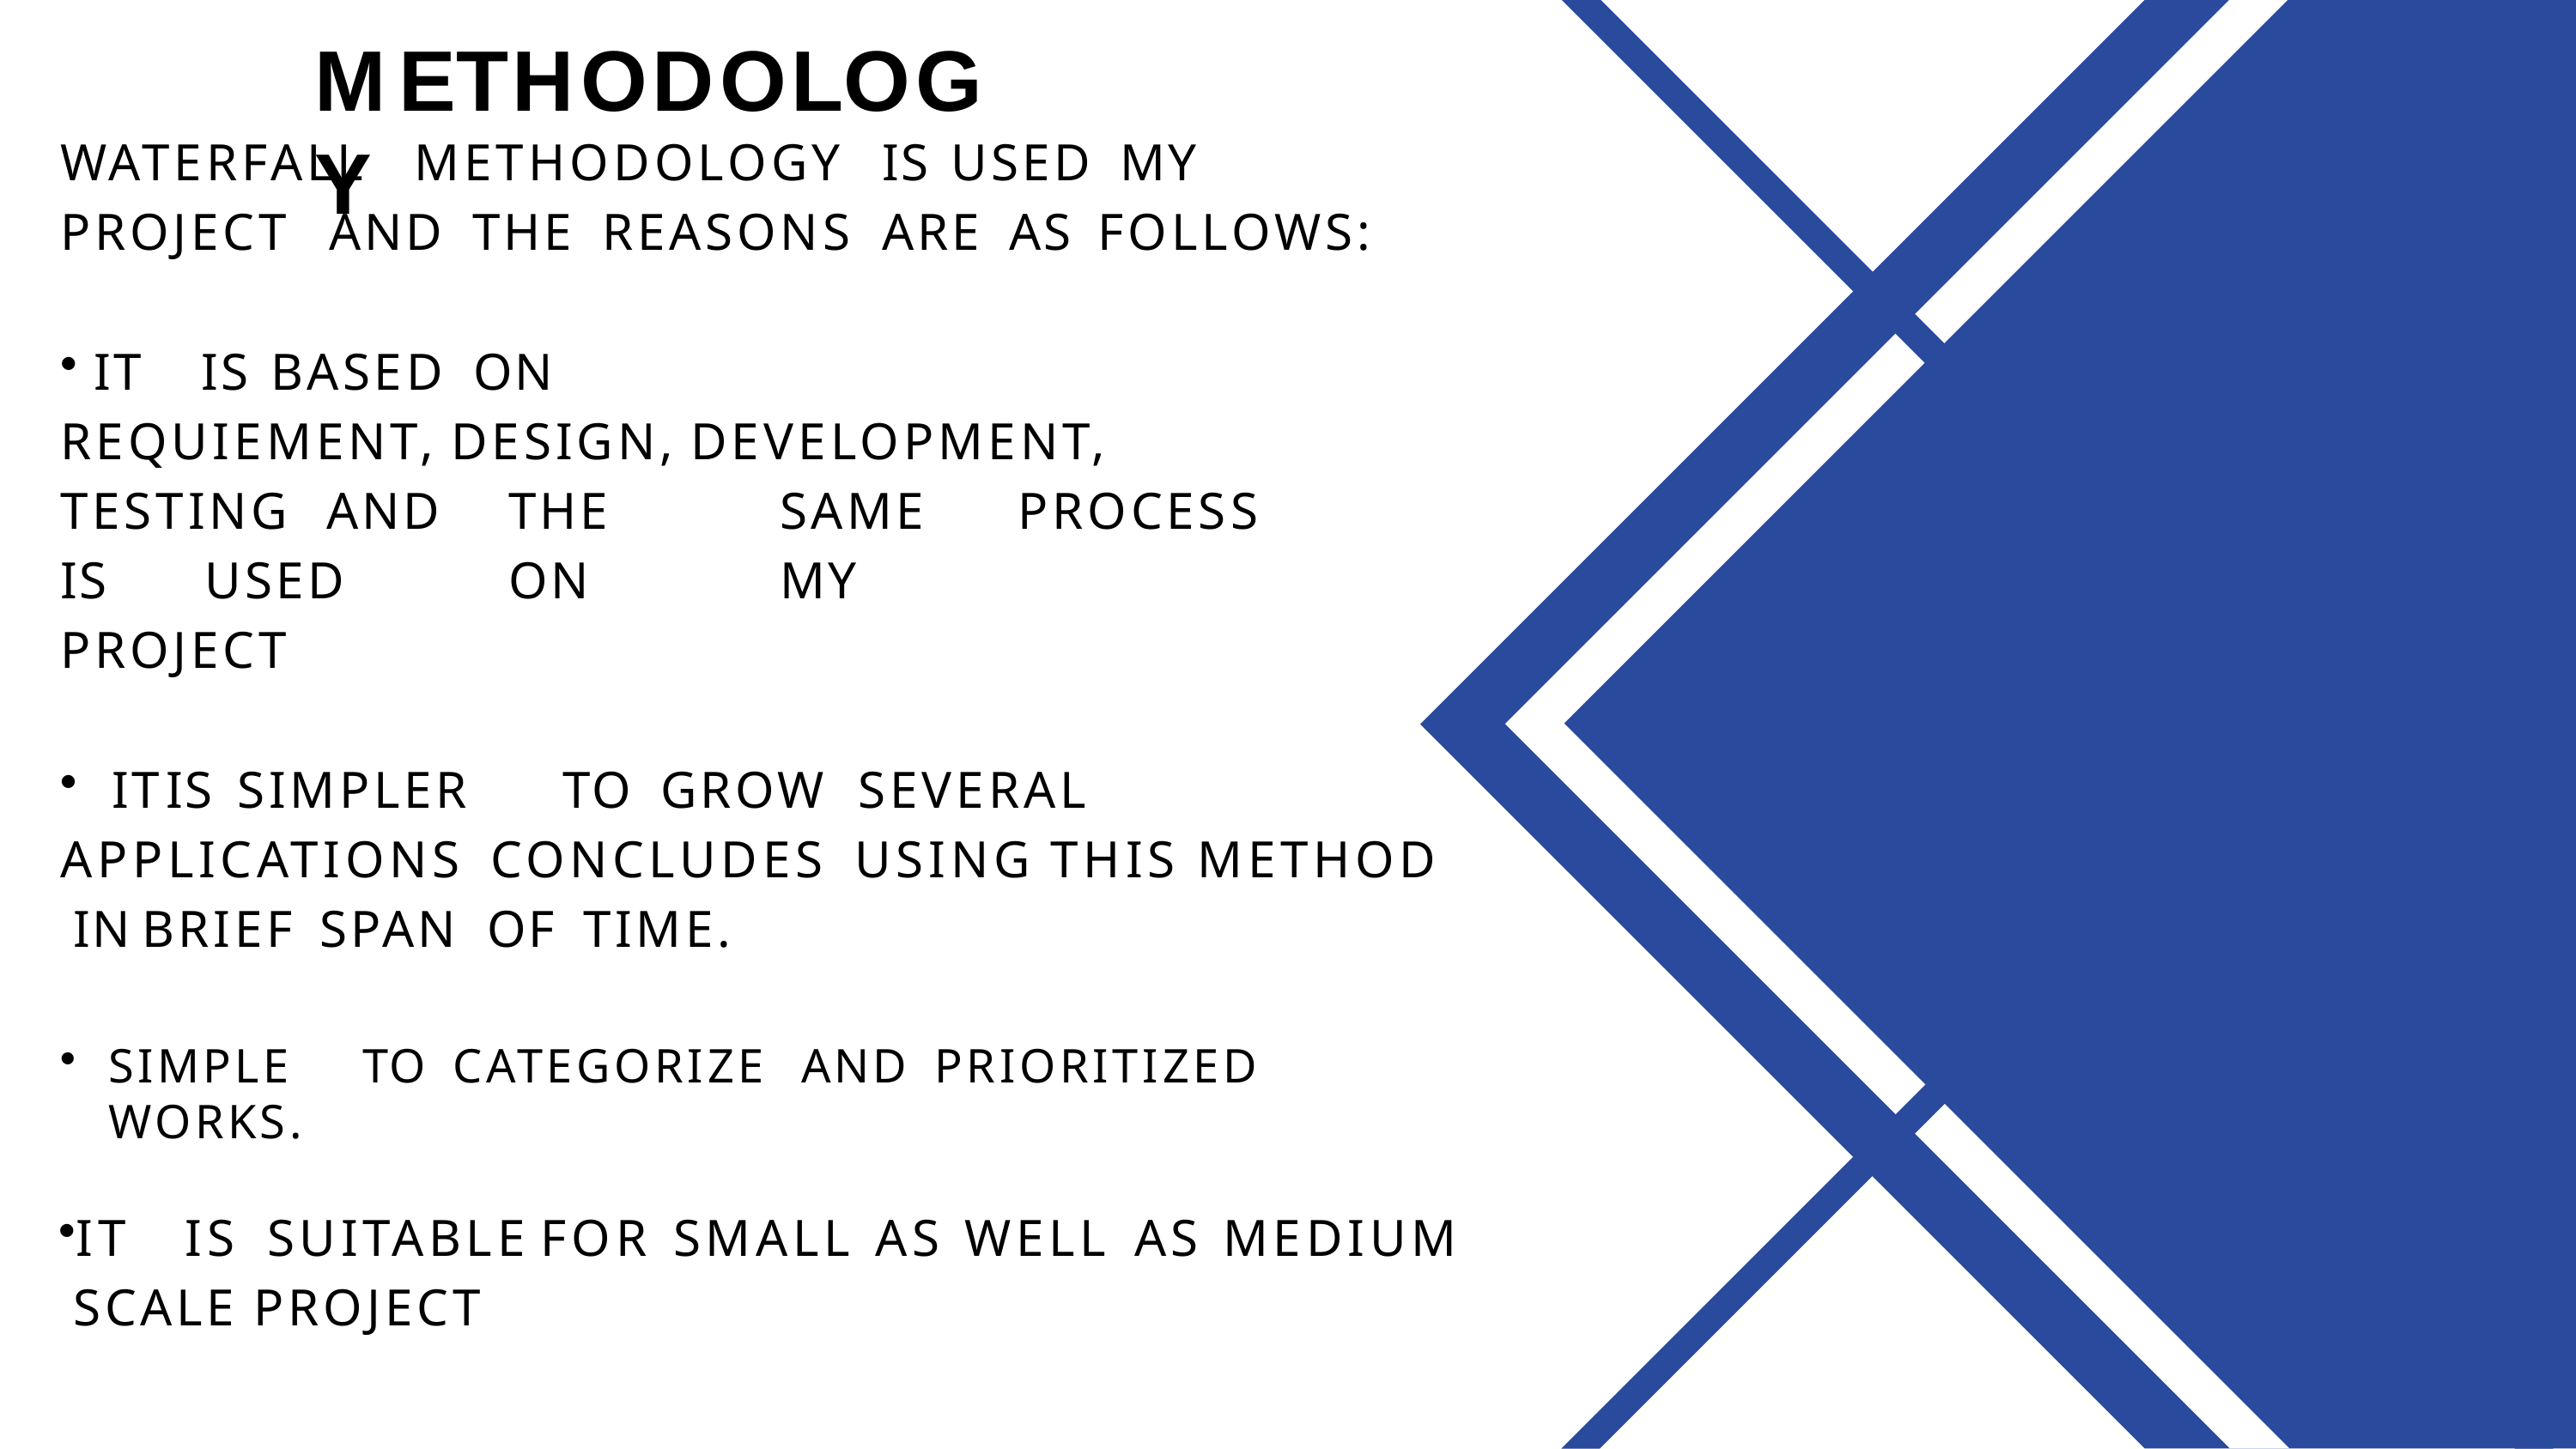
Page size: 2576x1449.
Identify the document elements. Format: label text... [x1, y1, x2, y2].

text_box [1419, 0, 2576, 1449]
text_box WATERFALL METHODOLOGY IS USED MY PROJECT AND THE REASONS ARE AS FOLLOWS: IT IS BASED ON REQUIEMENT, DESIGN, DEVELOPMENT, TESTING AND THE SAME PROCESS IS USED ON MY PROJECT IT IS SIMPLER TO GROW SEVERAL APPLICATIONS CONCLUDES USING THIS METHOD IN BRIEF SPAN OF TIME. SIMPLE TO CATEGORIZE AND PRIORITIZED WORKS. IT IS SUITABLE FOR SMALL AS WELL AS MEDIUM SCALE PROJECT [58, 118, 1414, 1337]
title METHODOLOGY [313, 23, 1036, 118]
